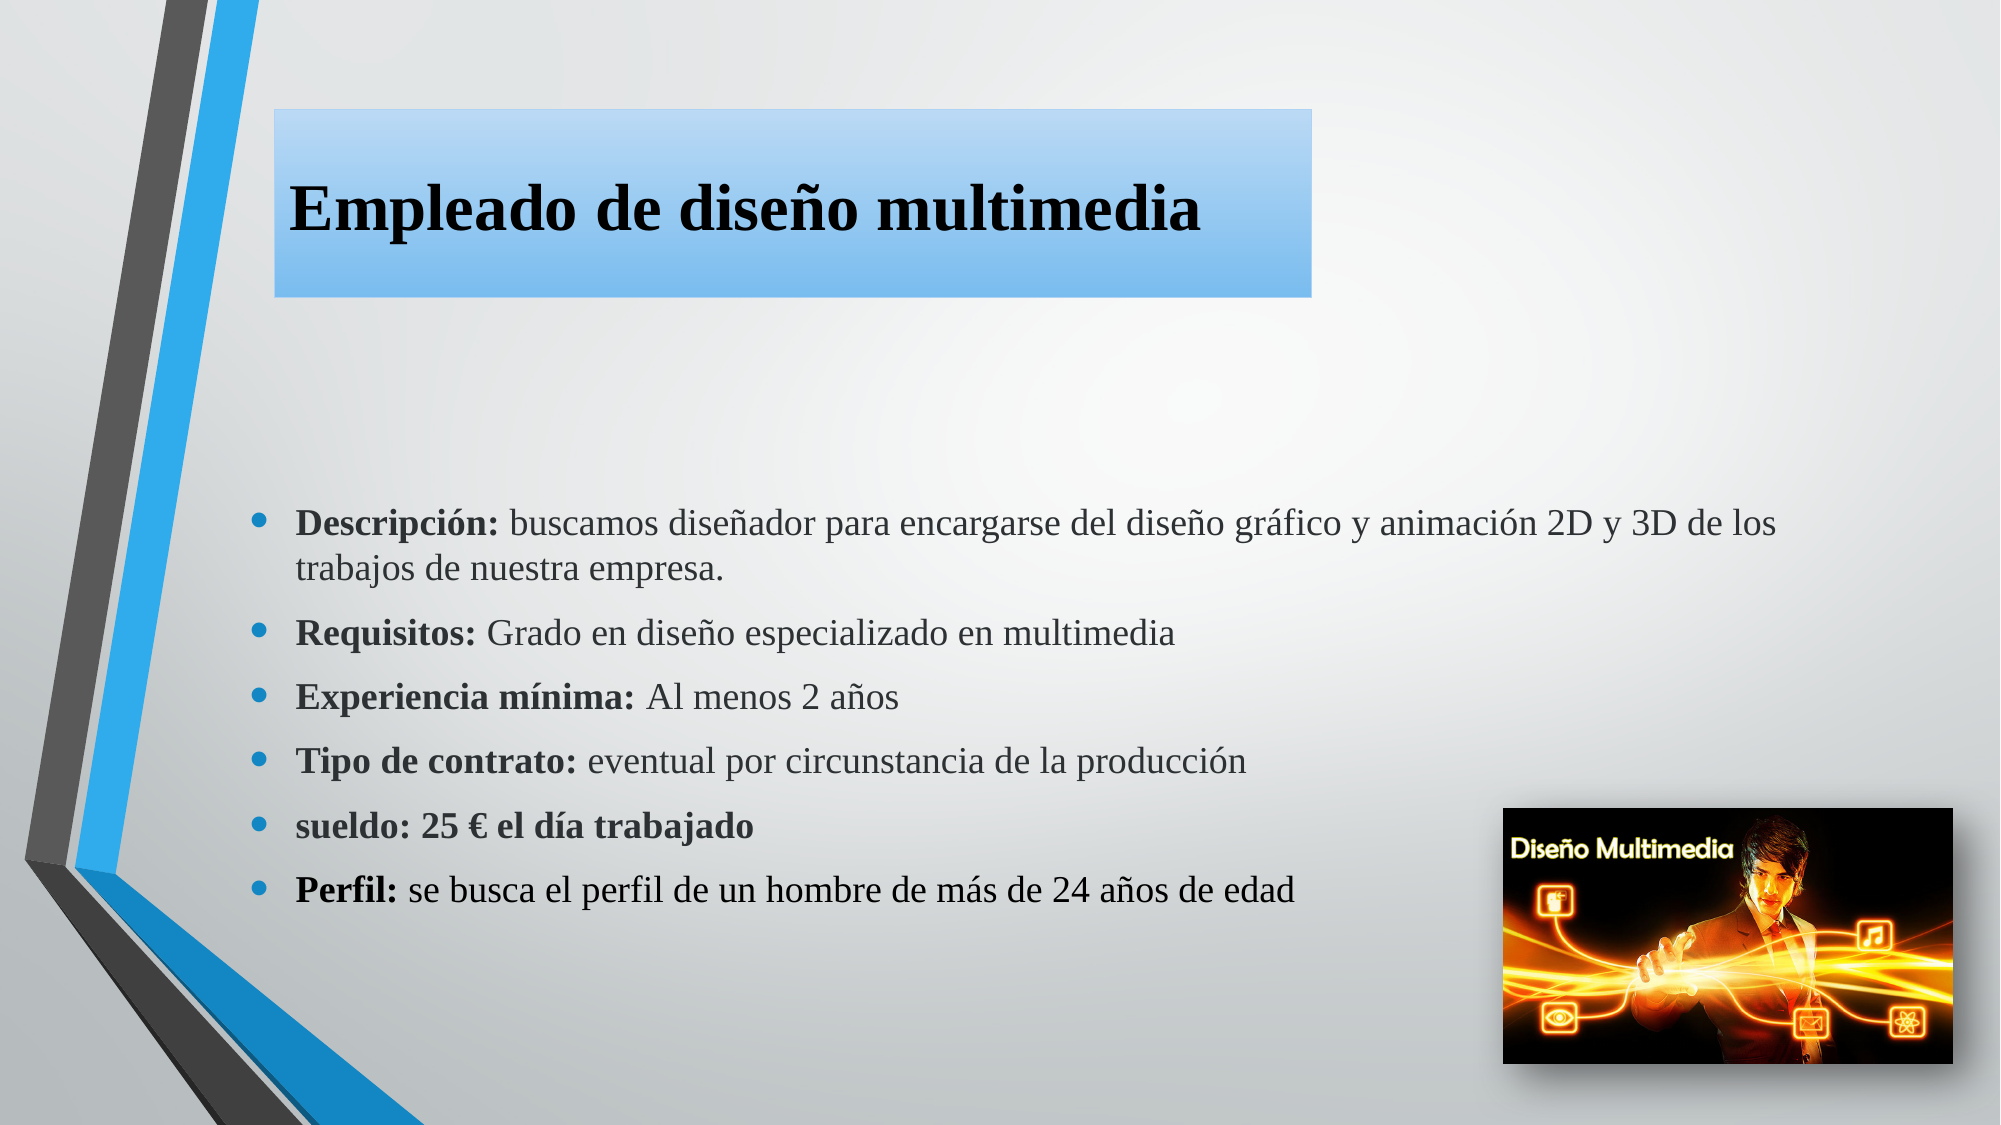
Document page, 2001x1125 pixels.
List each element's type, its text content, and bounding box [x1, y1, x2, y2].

picture [1502, 808, 1954, 1064]
title Empleado de diseño multimedia [274, 109, 1312, 298]
list Descripción: buscamos diseñador para encargarse del diseño gráfico y animación 2D y 3D de los trabajos de nuestra empresa. Requisitos: Grado en diseño especializado en multimedia Experiencia mínima: Al menos 2 años Tipo de contrato: eventual por circunstancia de la producción sueldo: 25 € el día trabajado Perfil: se busca el perfil de un hombre de más de 24 años de edad [234, 423, 1896, 920]
